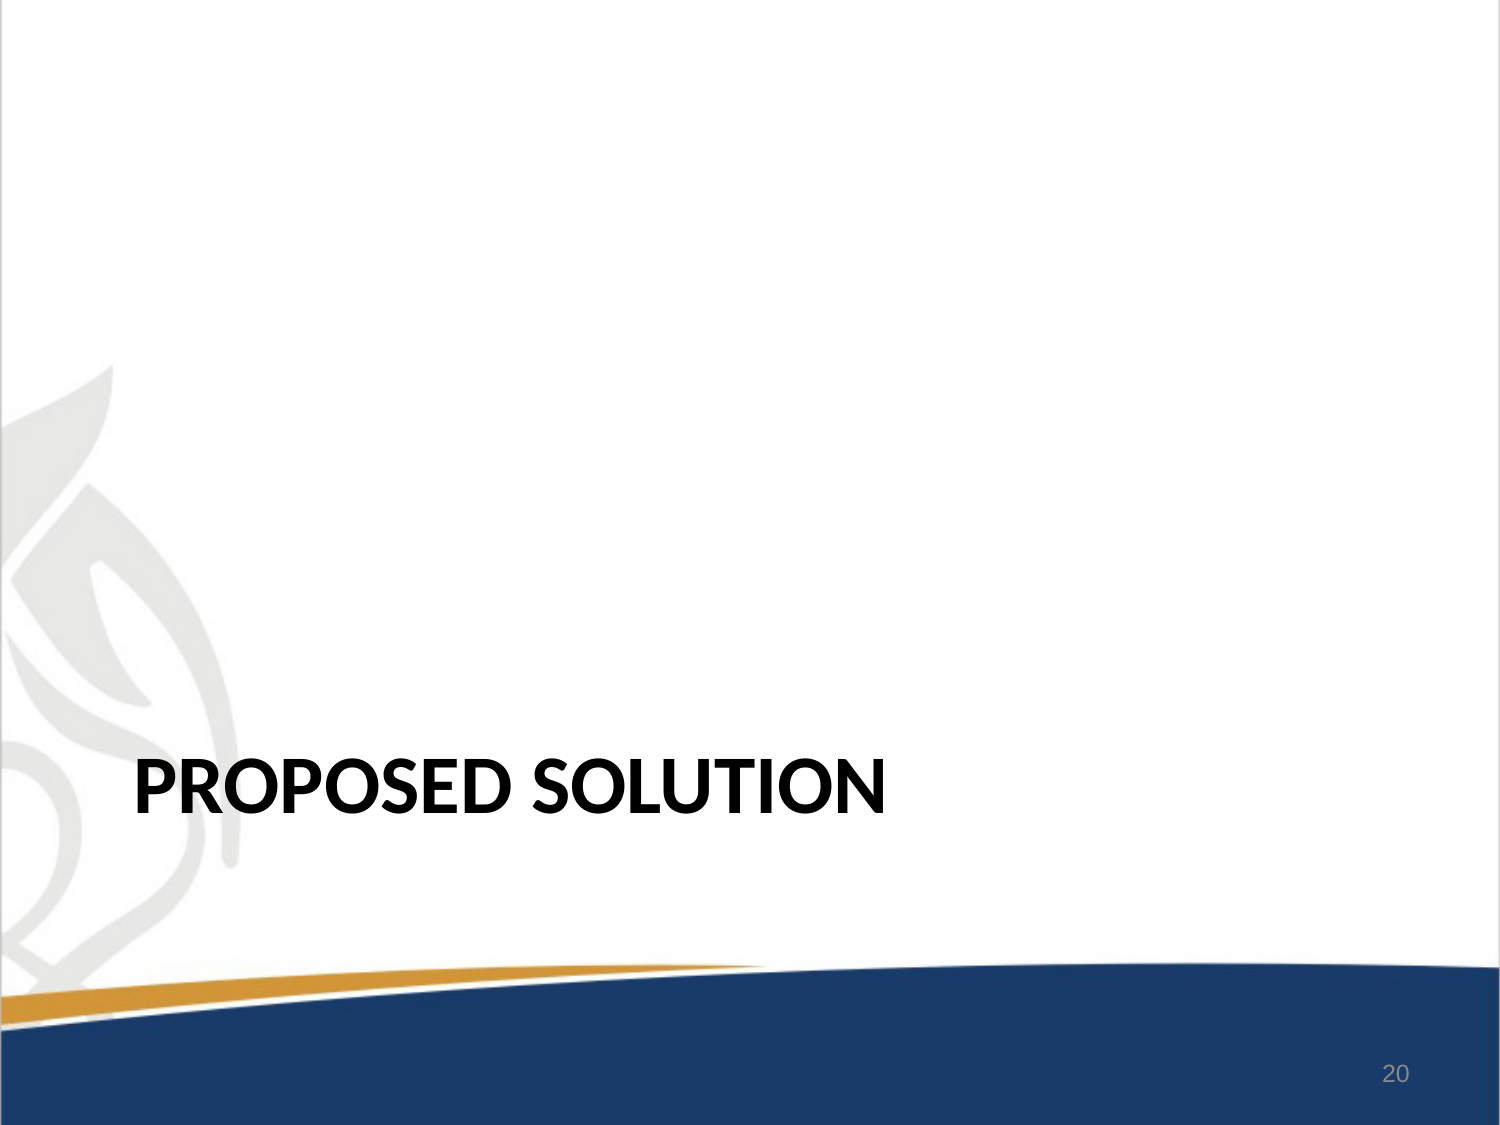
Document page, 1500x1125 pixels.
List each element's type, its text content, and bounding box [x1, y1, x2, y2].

title PROPOSED SOLUTION [118, 722, 1394, 947]
picture [0, 0, 1500, 1125]
slide_number 20 [1074, 1042, 1425, 1103]
